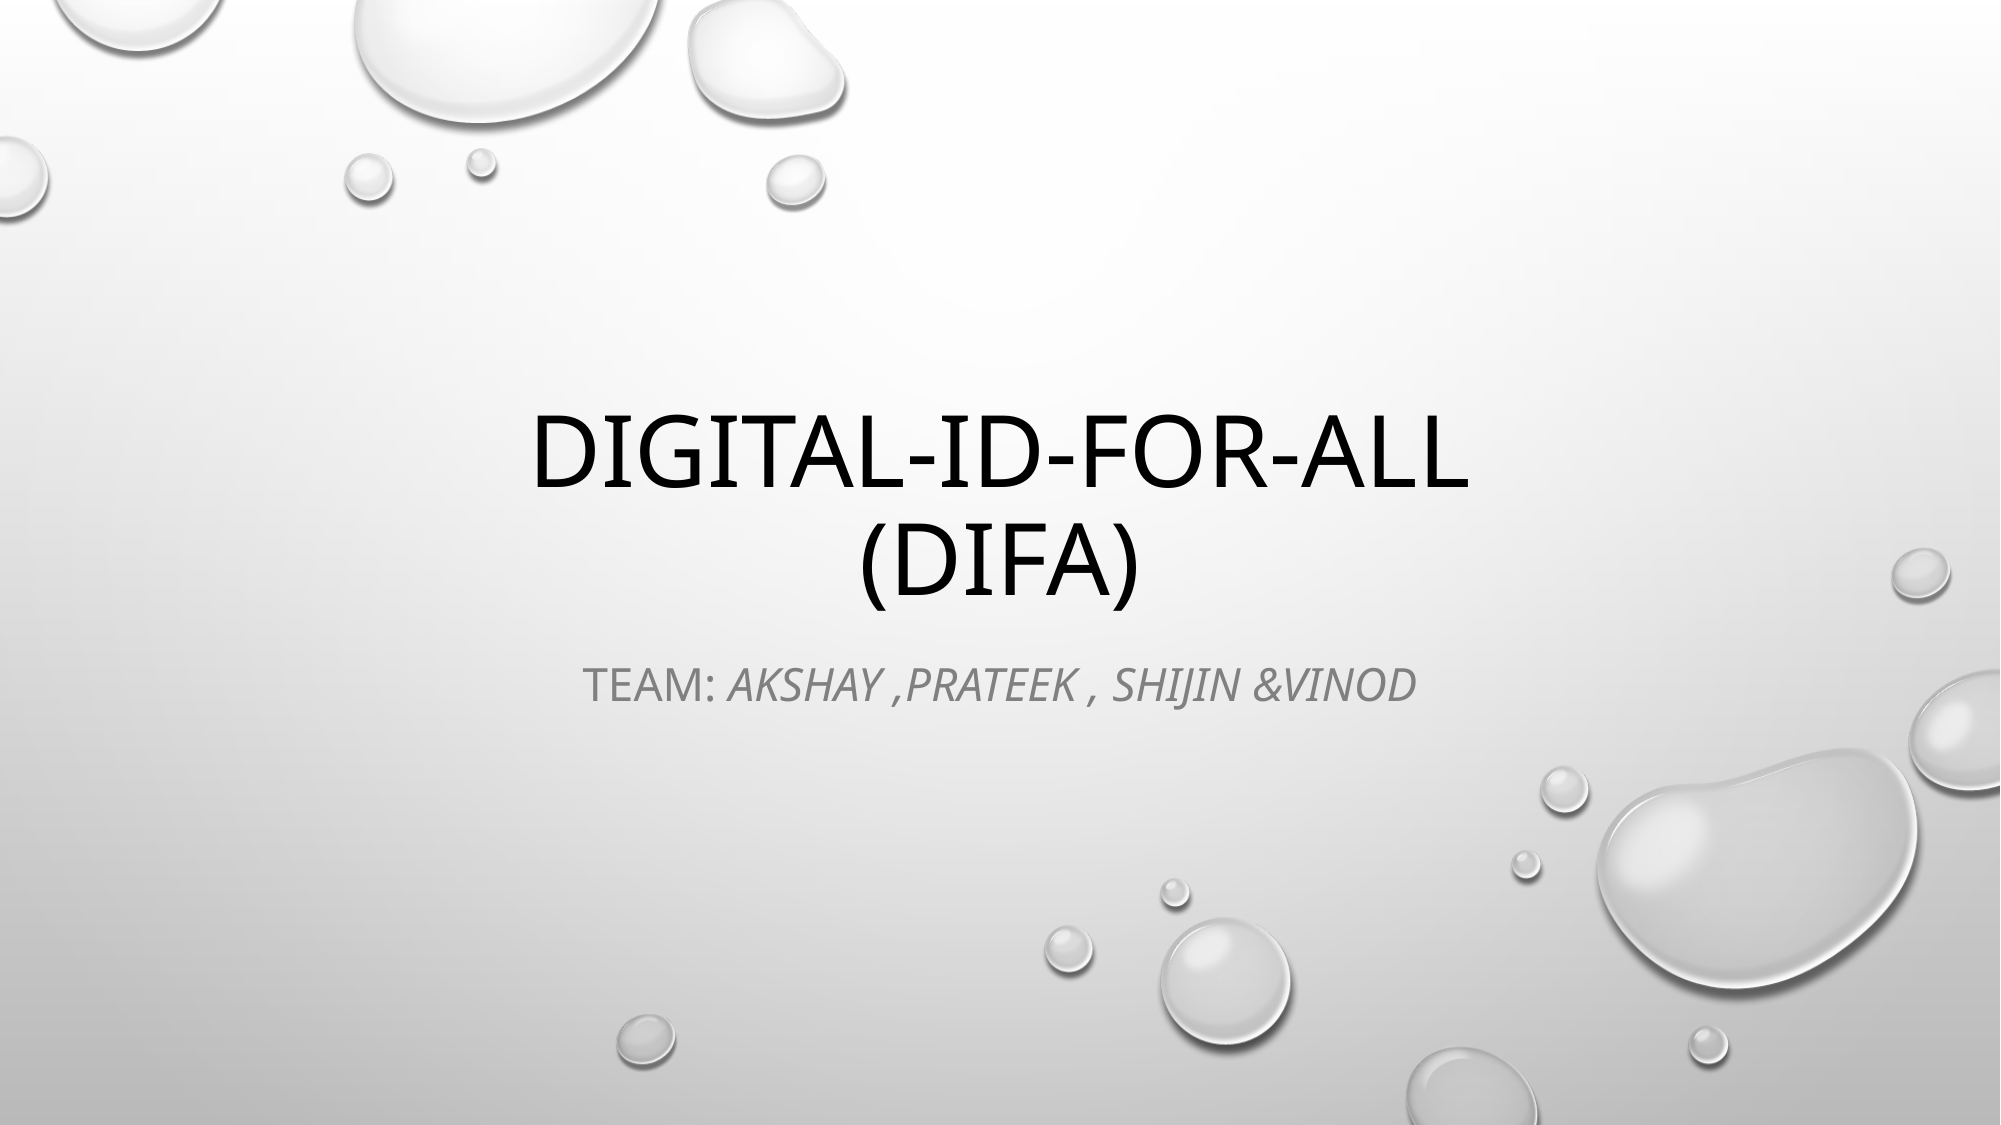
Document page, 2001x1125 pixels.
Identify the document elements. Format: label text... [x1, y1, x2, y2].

subtitle Team: Akshay ,Prateek , Shijin &Vinod [287, 637, 1713, 863]
title Digital-ID-For-ALL (DIFA) [287, 213, 1713, 625]
picture [0, 0, 2000, 1125]
